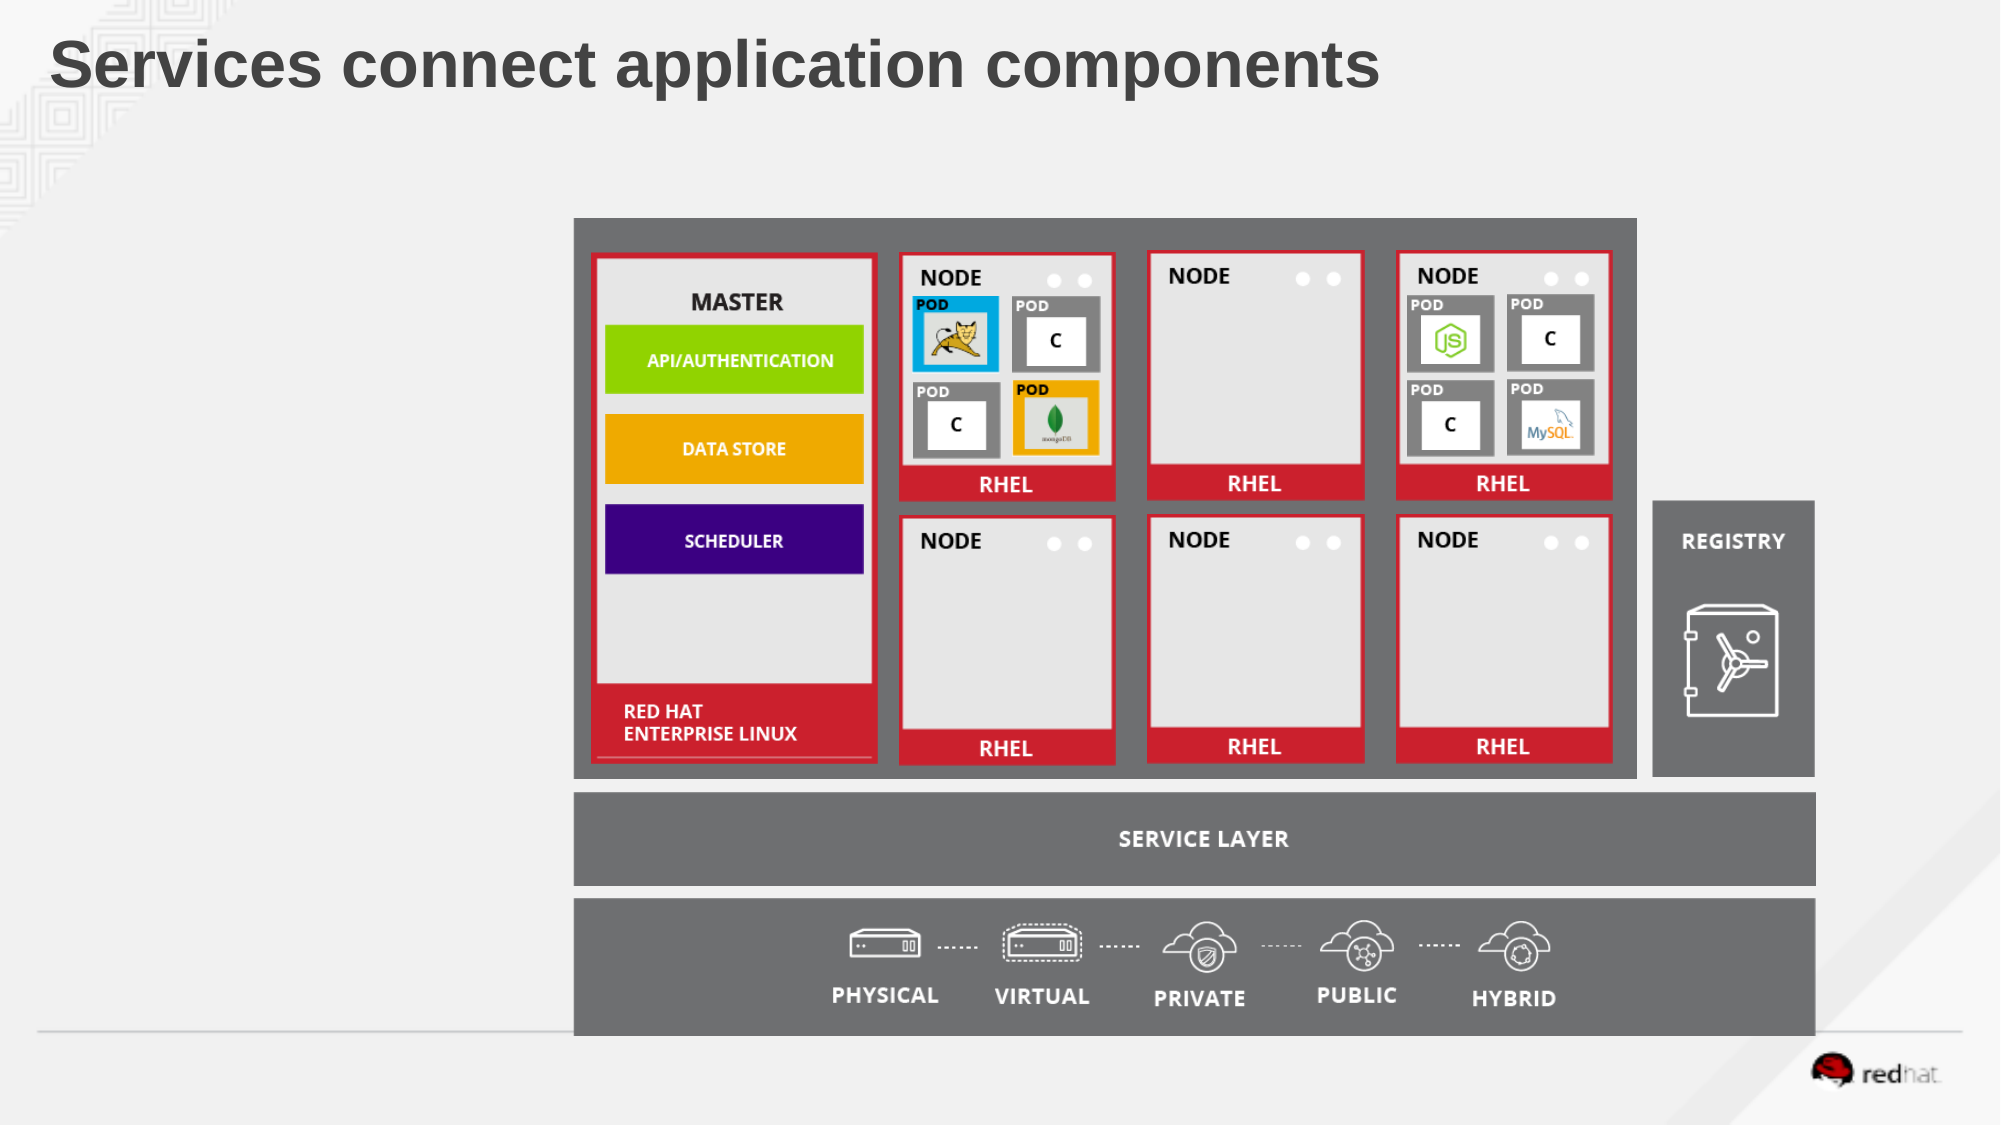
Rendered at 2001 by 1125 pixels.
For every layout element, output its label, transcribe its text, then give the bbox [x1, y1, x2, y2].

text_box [1506, 379, 1595, 457]
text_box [1407, 295, 1495, 373]
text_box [1506, 294, 1595, 372]
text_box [912, 381, 1001, 460]
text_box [1012, 296, 1101, 374]
title Services connect application components [29, 22, 1416, 100]
picture [0, 0, 2001, 1125]
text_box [572, 898, 1817, 1036]
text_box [1407, 380, 1495, 458]
